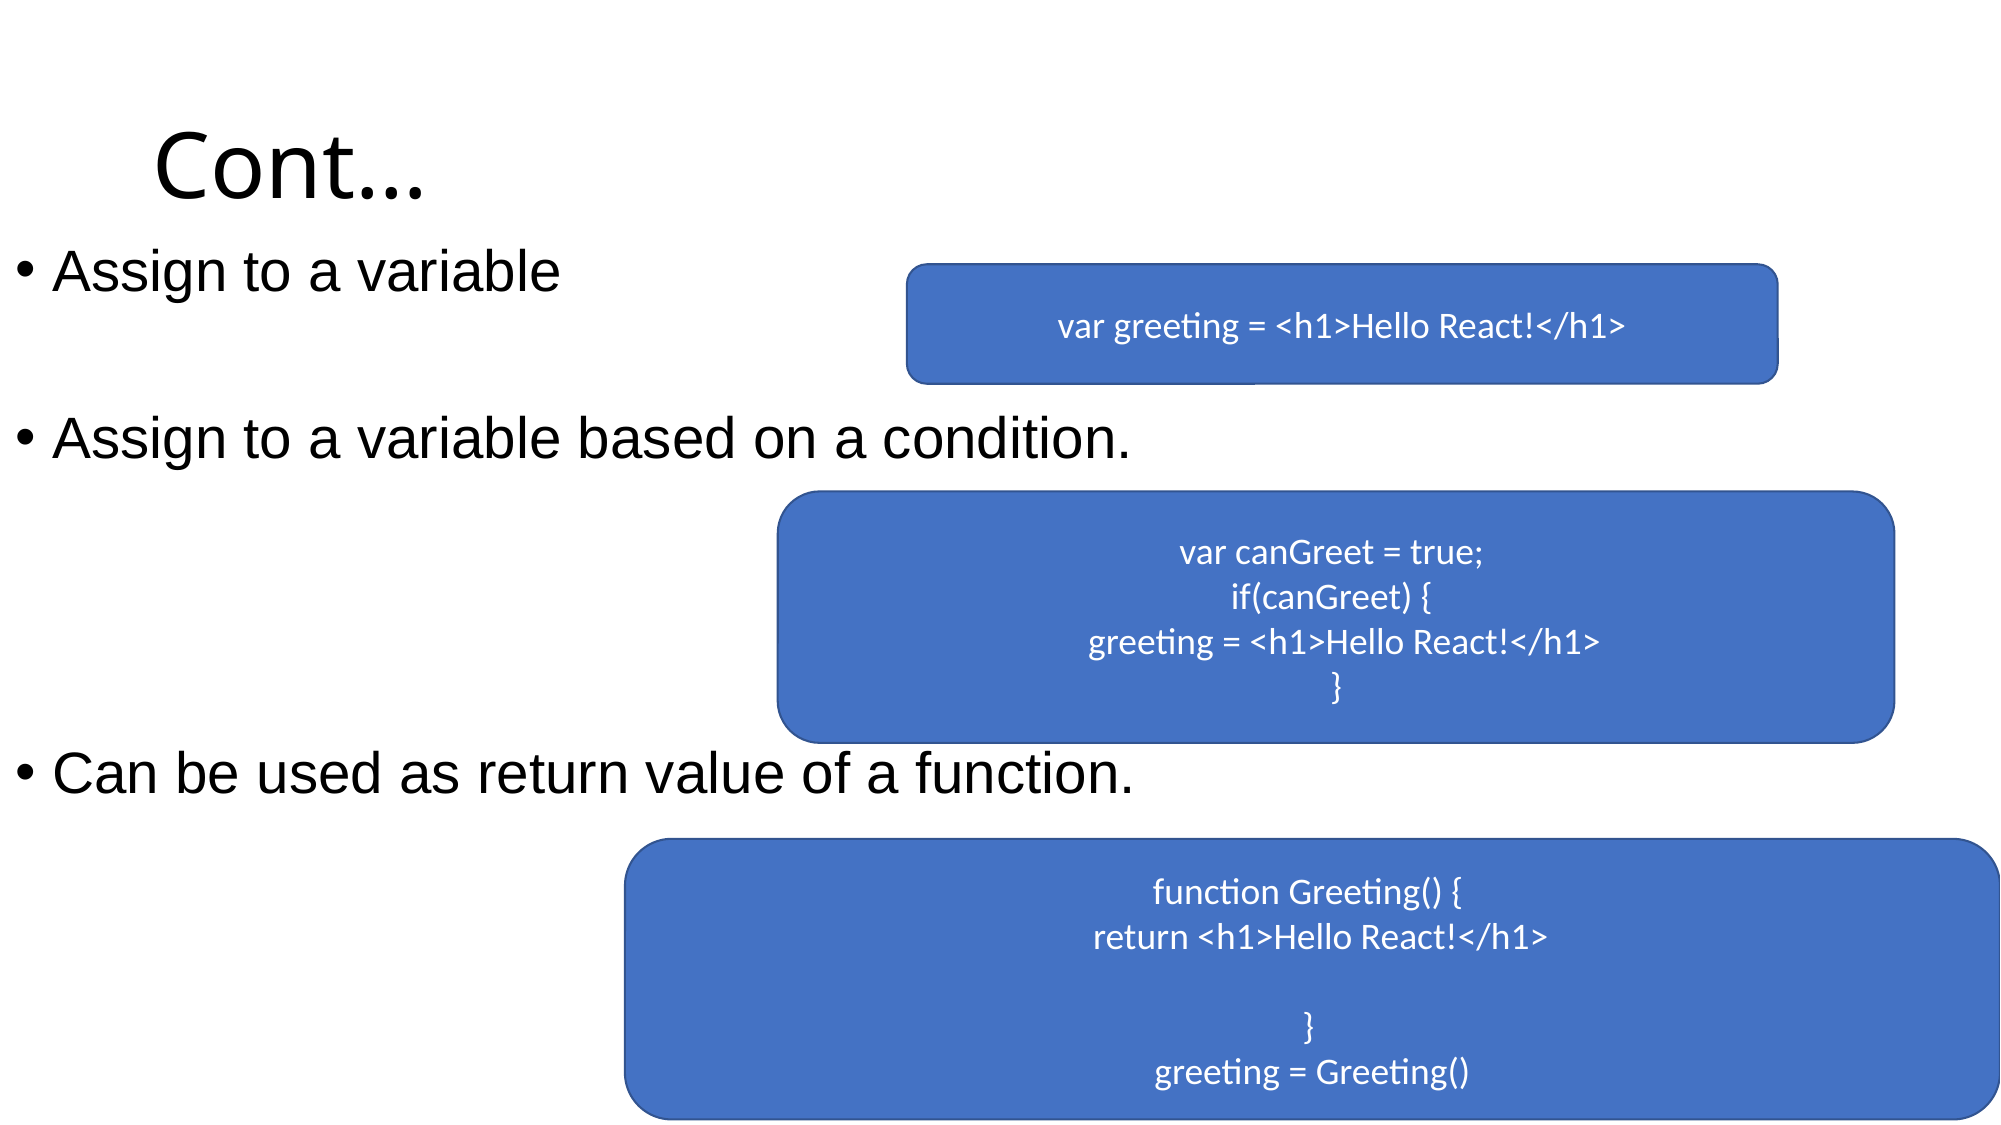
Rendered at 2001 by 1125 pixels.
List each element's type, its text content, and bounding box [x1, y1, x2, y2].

text_box var canGreet = true; if(canGreet) { greeting = <h1>Hello React!</h1> } [776, 490, 1896, 744]
text_box var greeting = <h1>Hello React!</h1> [905, 263, 1779, 385]
list Assign to a variable Assign to a variable based on a condition. Can be used as return value of a function. [0, 233, 2000, 1125]
title Cont… [137, 59, 1863, 233]
text_box function Greeting() { return <h1>Hello React!</h1> } greeting = Greeting() [623, 837, 2000, 1121]
